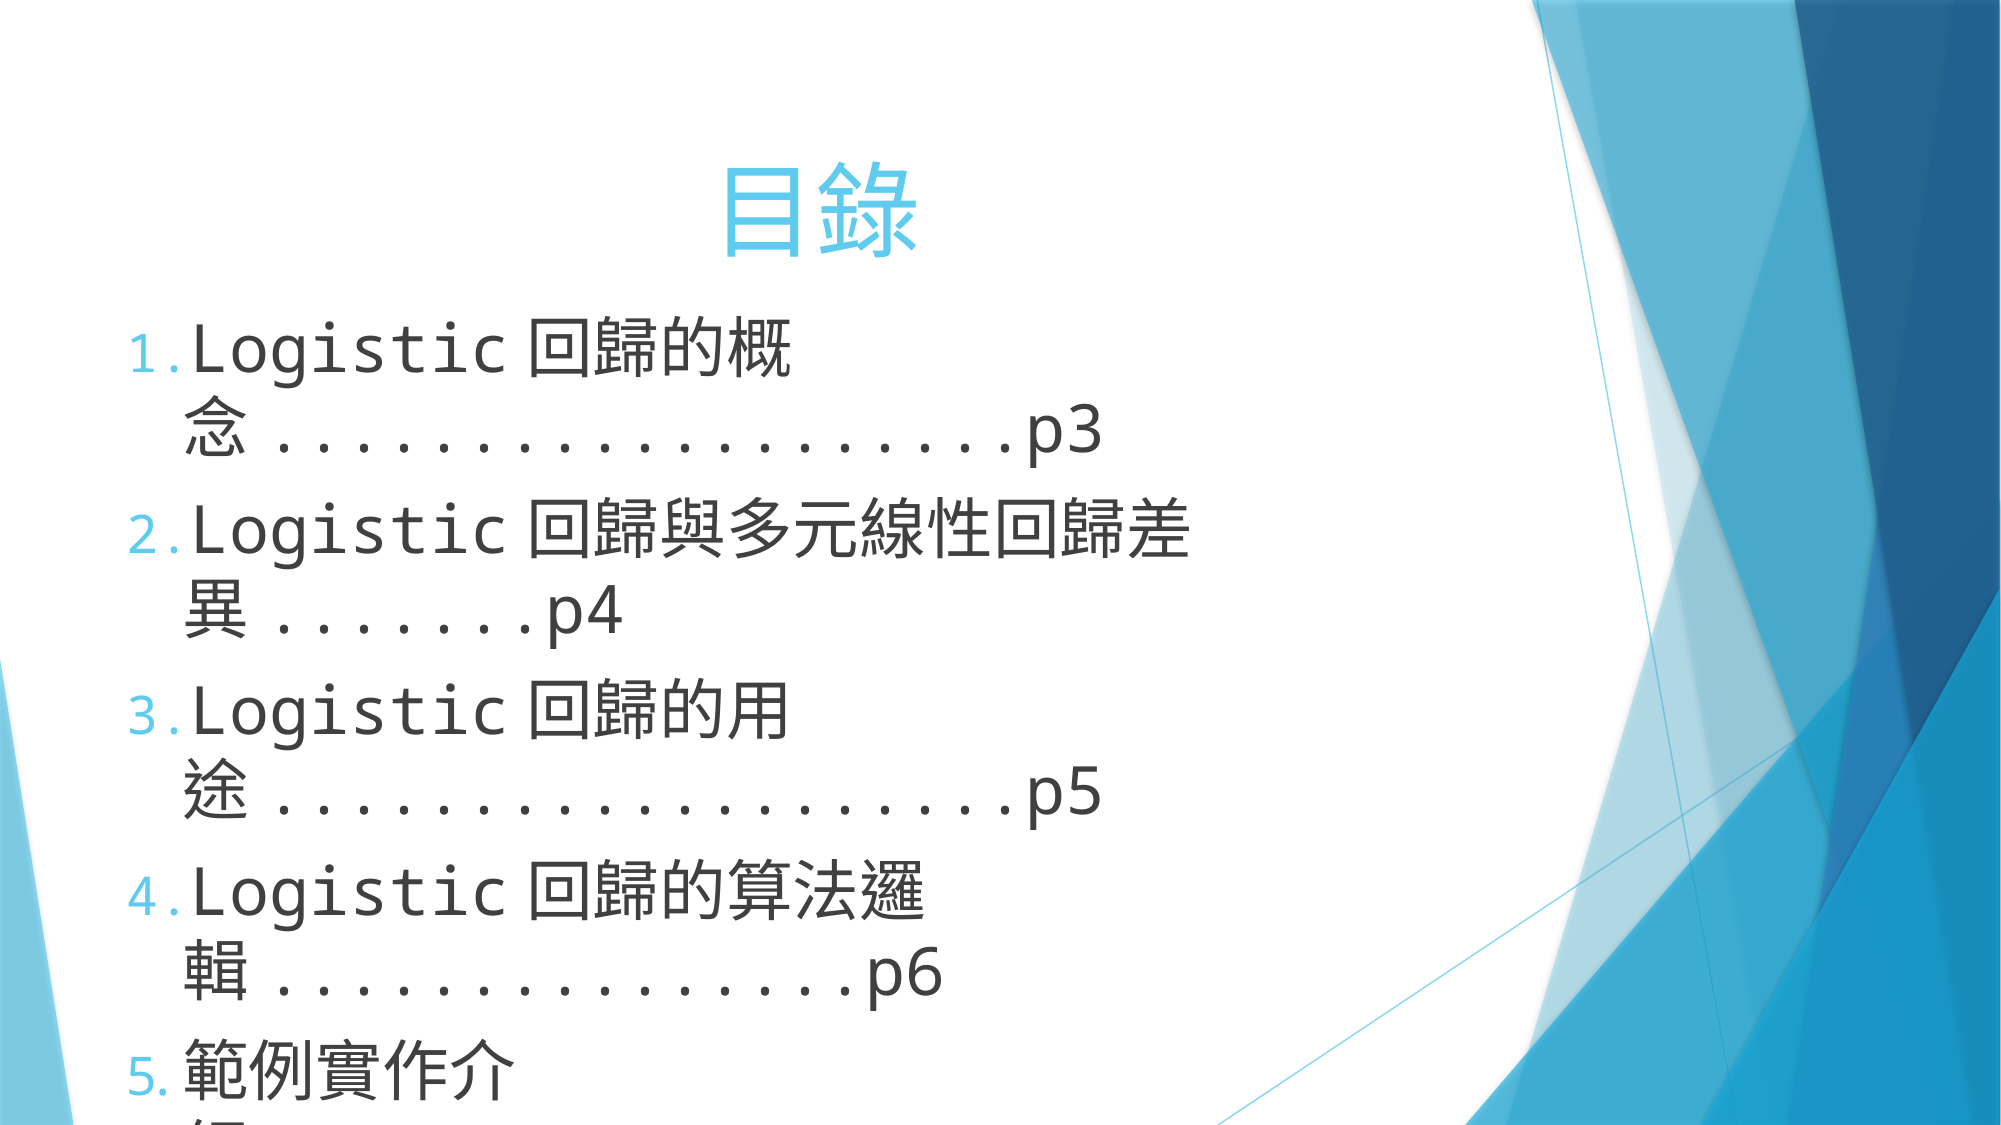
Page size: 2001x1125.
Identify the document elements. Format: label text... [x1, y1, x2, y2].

title 目錄 [111, 99, 1522, 298]
list Logistic回歸的概念...................p3 Logistic回歸與多元線性回歸差異.......p4 Logistic回歸的用途...................p5 Logistic回歸的算法邏輯...............p6 範例實作介紹.........................p7 參考資料.............................p8 [111, 298, 1522, 991]
